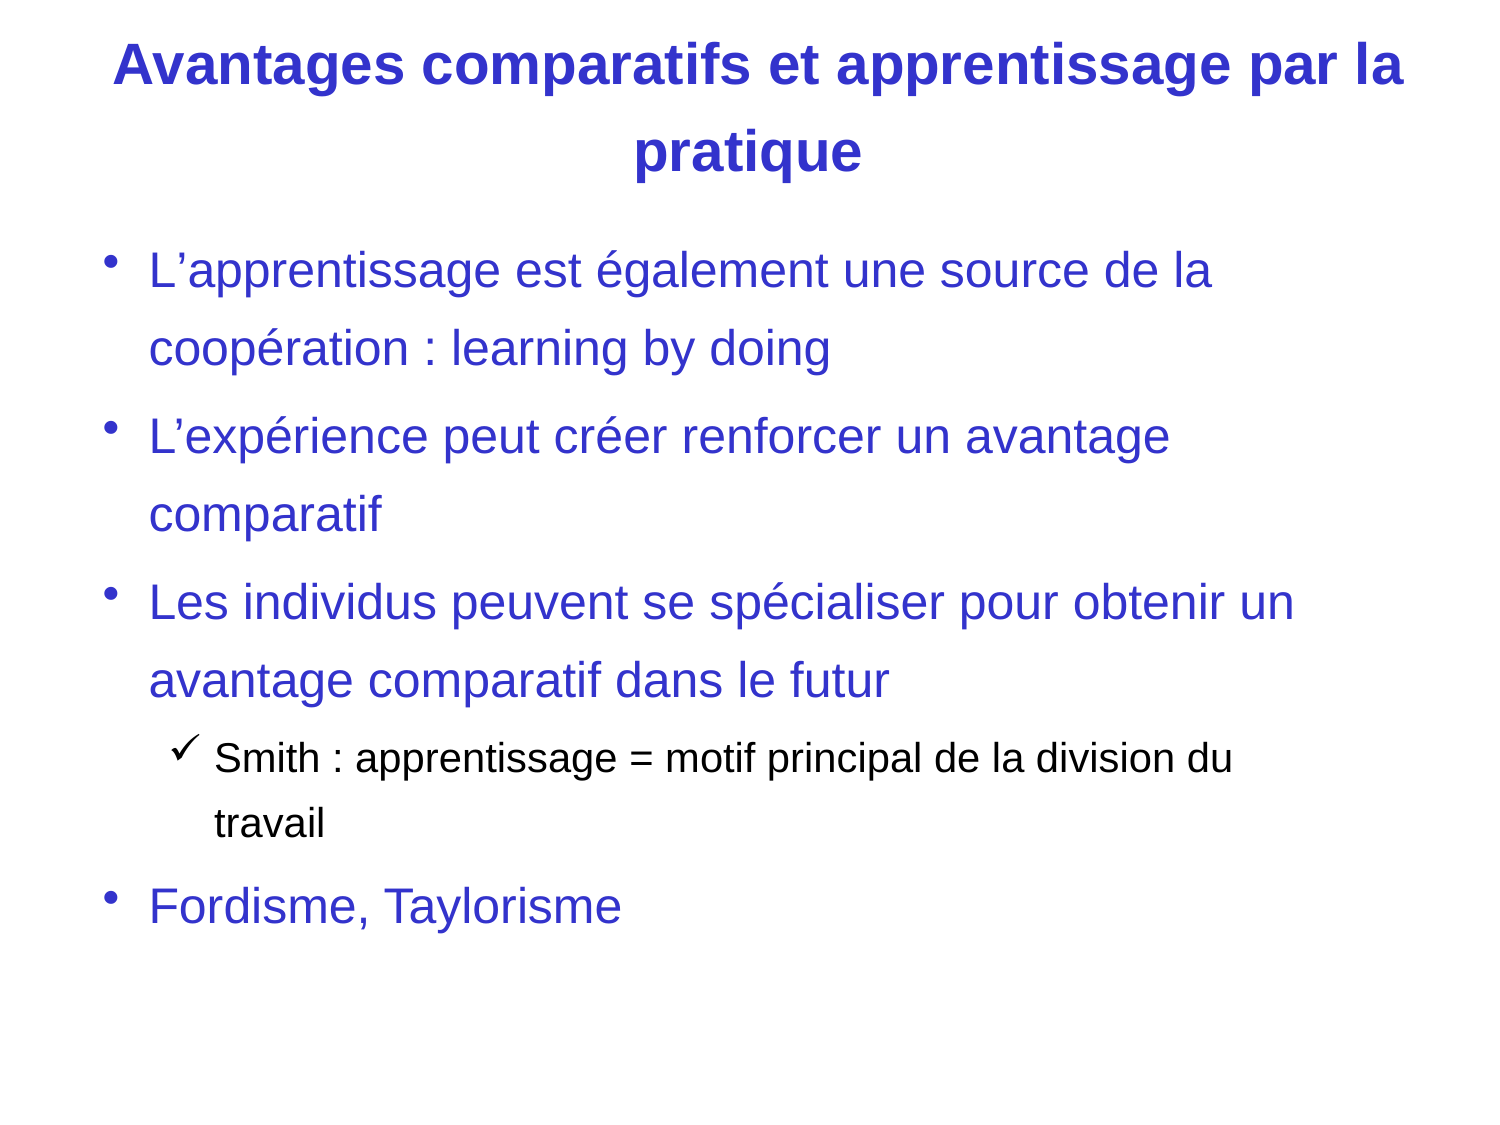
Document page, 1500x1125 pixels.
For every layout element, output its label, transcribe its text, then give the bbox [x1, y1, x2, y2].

title Avantages comparatifs et apprentissage par la pratique [17, 50, 1500, 163]
list L’apprentissage est également une source de la coopération : learning by doing L’expérience peut créer renforcer un avantage comparatif Les individus peuvent se spécialiser pour obtenir un avantage comparatif dans le futur Smith : apprentissage = motif principal de la division du travail Fordisme, Taylorisme [87, 212, 1363, 1075]
